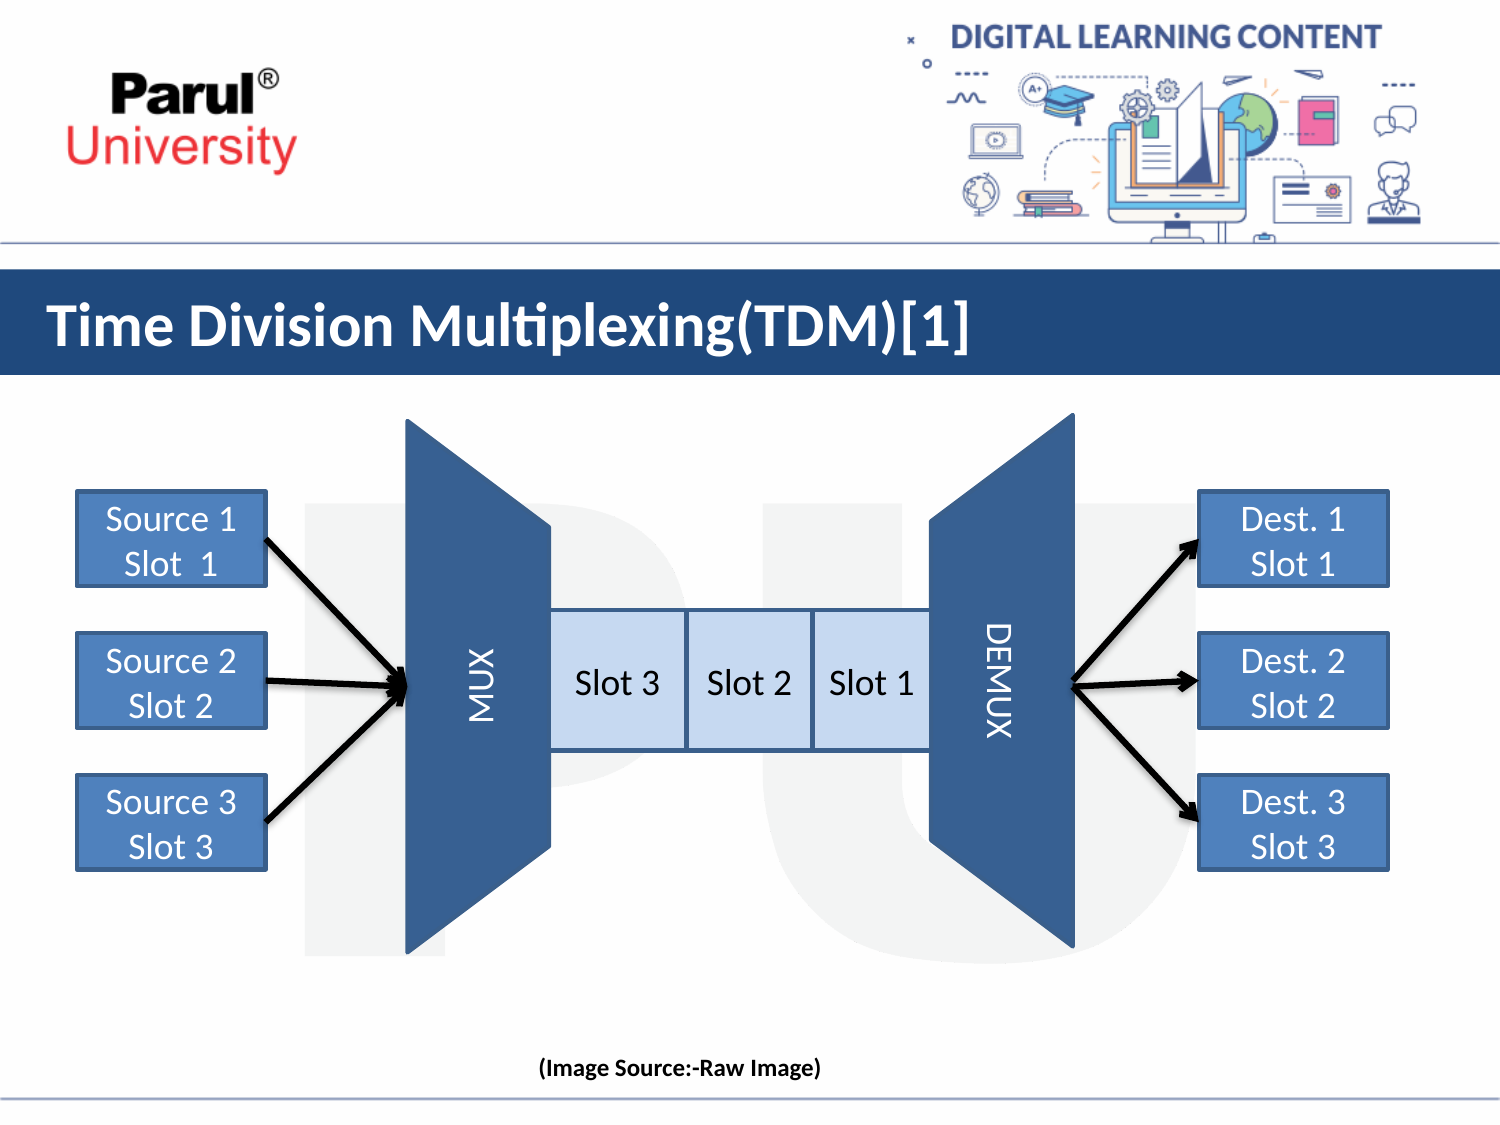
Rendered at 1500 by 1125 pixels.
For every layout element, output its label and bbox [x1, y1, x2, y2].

text_box [1072, 680, 1200, 686]
picture [0, 0, 1500, 1125]
text_box [265, 680, 408, 687]
text_box [1072, 686, 1200, 823]
text_box [265, 538, 408, 680]
text_box [265, 693, 408, 823]
text_box [1072, 538, 1200, 680]
